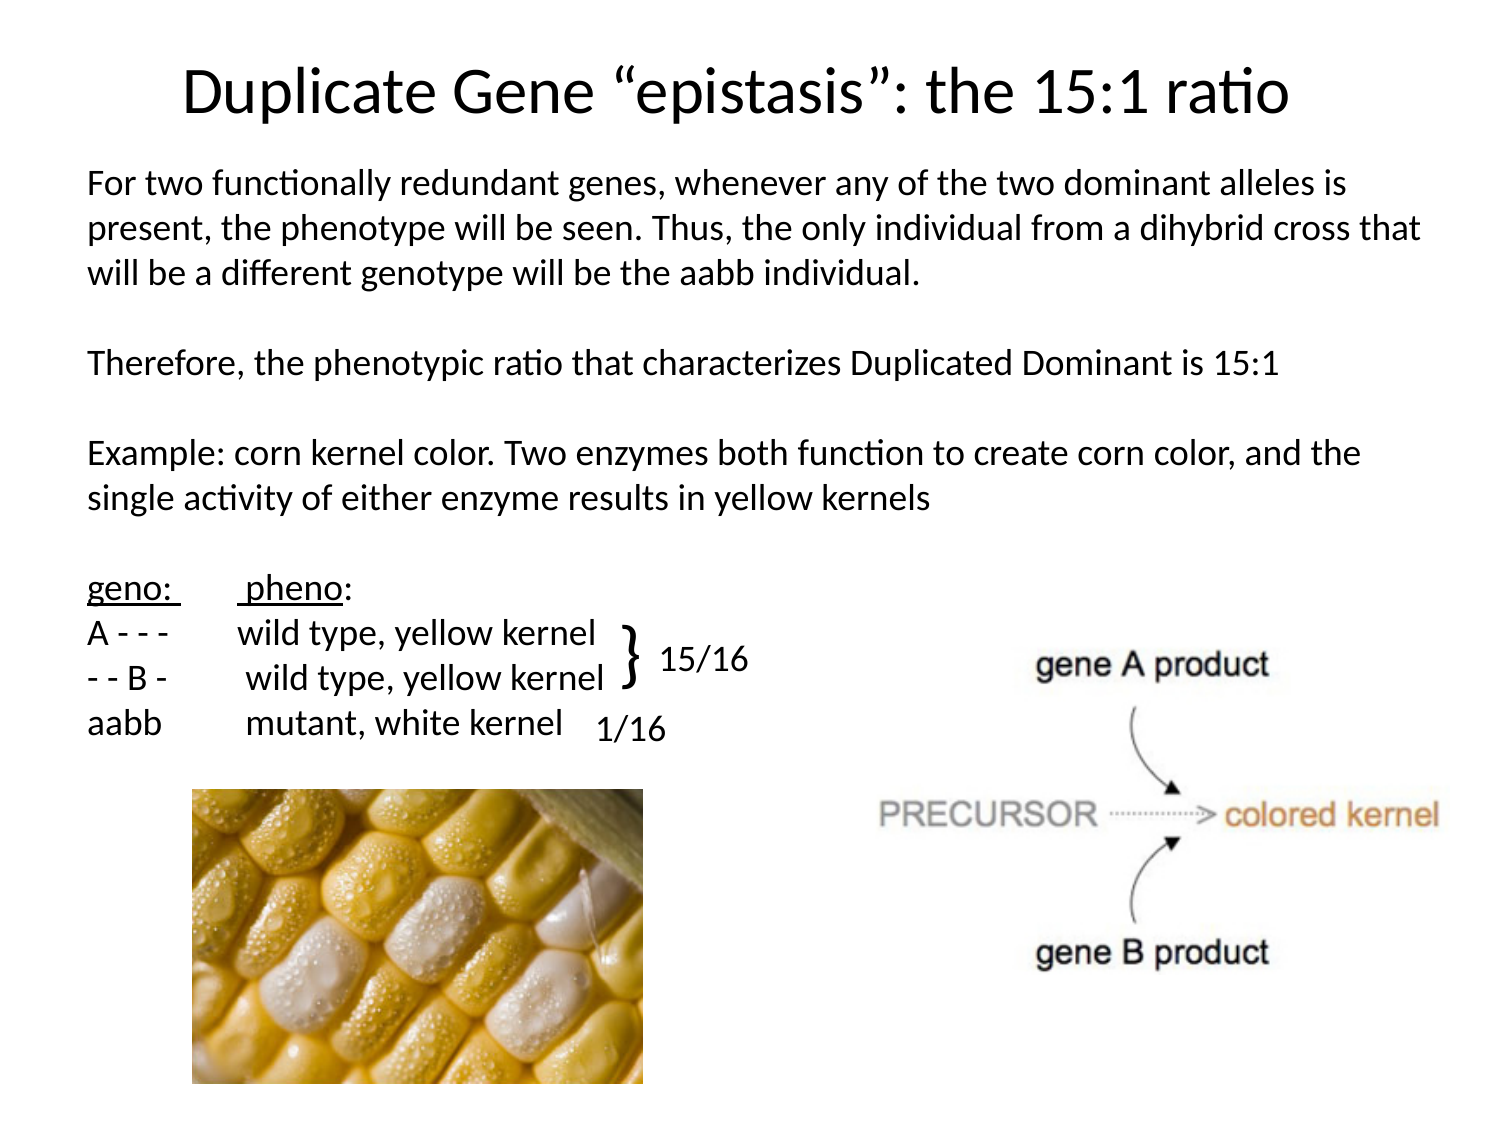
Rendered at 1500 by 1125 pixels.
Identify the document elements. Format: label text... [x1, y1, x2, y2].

picture [192, 789, 644, 1085]
picture [874, 645, 1450, 975]
text_box Duplicate Gene “epistasis”: the 15:1 ratio [167, 39, 1307, 135]
text_box For two functionally redundant genes, whenever any of the two dominant alleles is present, the phenotype will be seen. Thus, the only individual from a dihybrid cross that will be a different genotype will be the aabb individual. Therefore, the phenotypic ratio that characterizes Duplicated Dominant is 15:1 Example: corn kernel color. Two enzymes both function to create corn color, and the single activity of either enzyme results in yellow kernels geno: pheno: A - - - wild type, yellow kernel - - B - wild type, yellow kernel aabb mutant, white kernel [72, 150, 1450, 751]
text_box 15/16 [643, 626, 764, 687]
text_box } [604, 597, 658, 696]
text_box 1/16 [580, 696, 682, 756]
